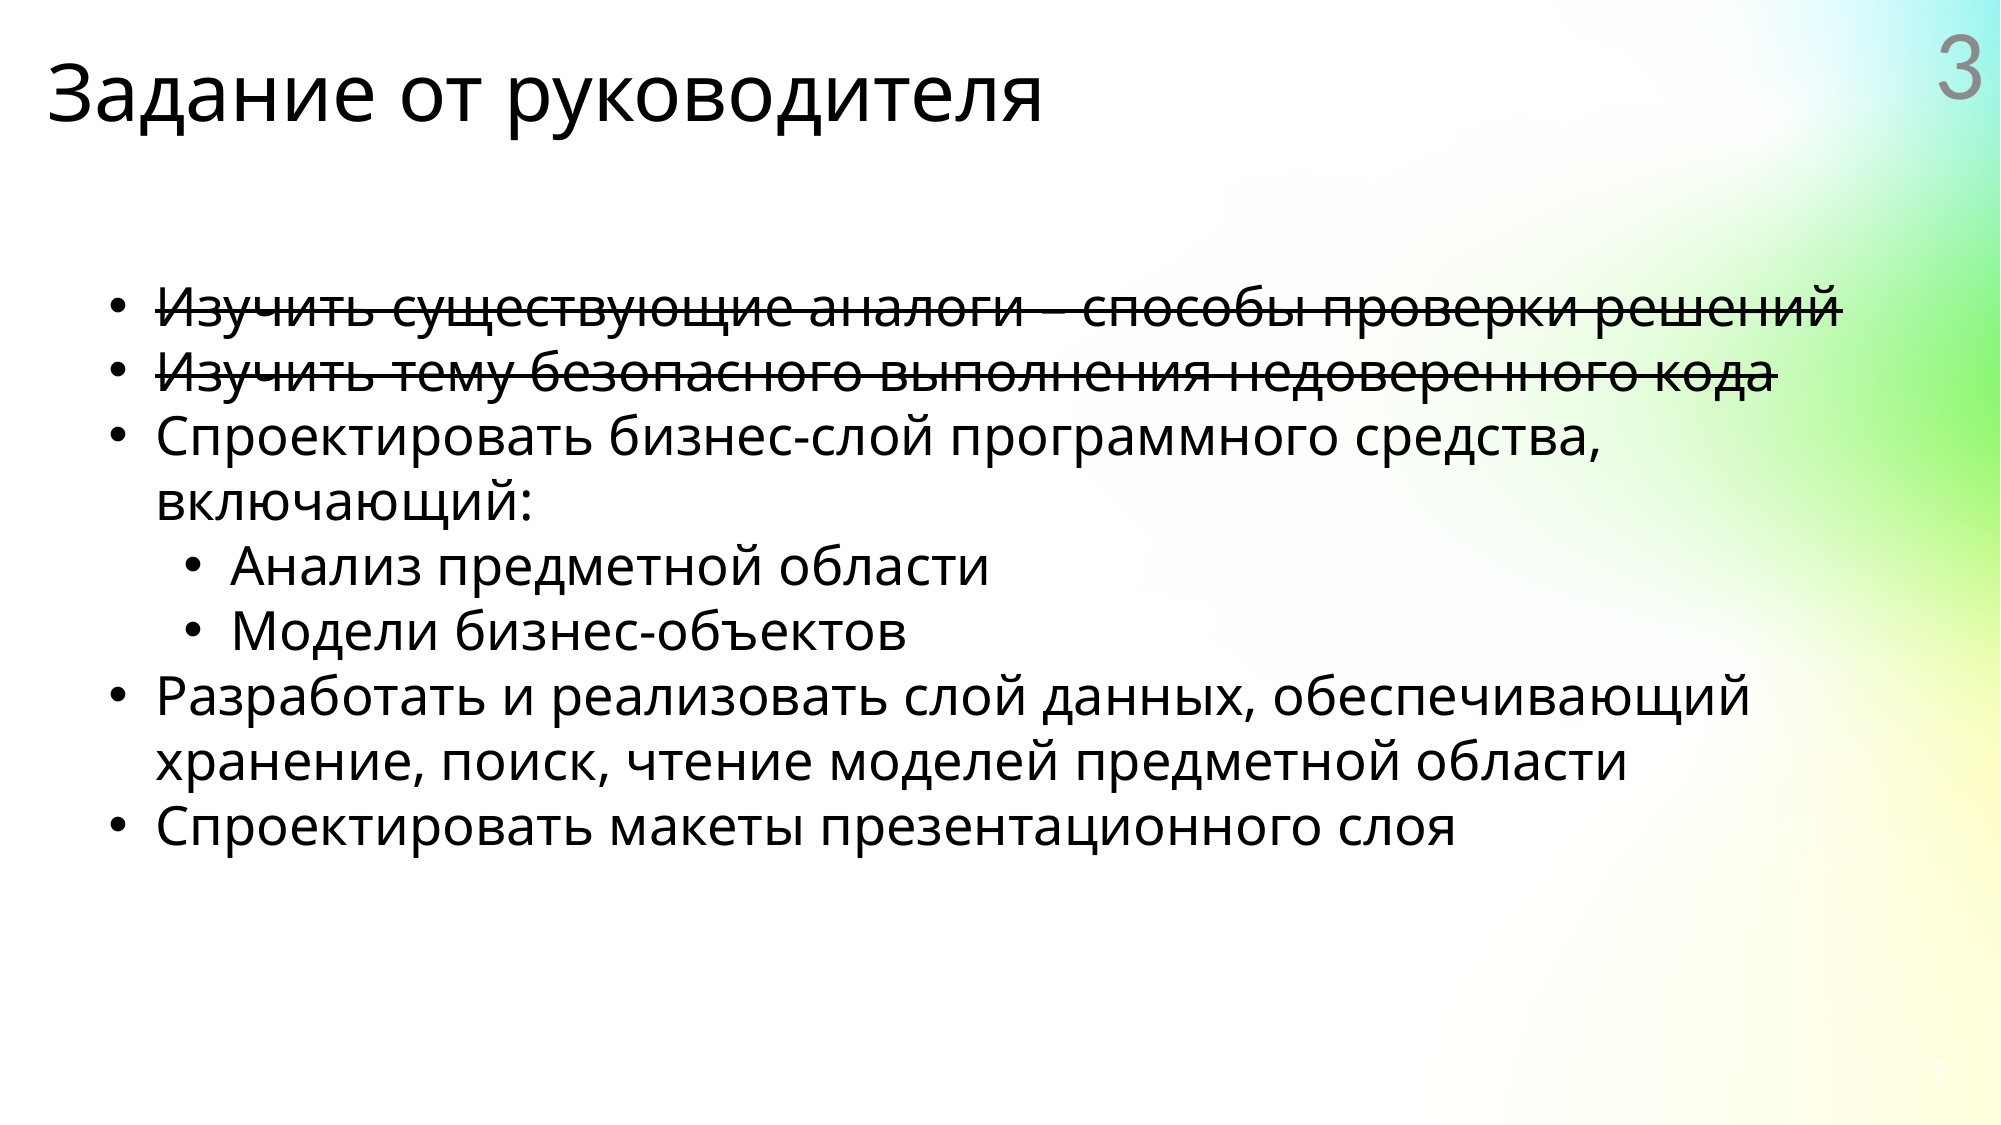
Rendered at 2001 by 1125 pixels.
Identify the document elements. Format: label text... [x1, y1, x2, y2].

picture [978, 0, 2000, 1124]
text_box Изучить существующие аналоги – способы проверки решений Изучить тему безопасного выполнения недоверенного кода Спроектировать бизнес-слой программного средства, включающий: Анализ предметной области Модели бизнес-объектов Разработать и реализовать слой данных, обеспечивающий хранение, поиск, чтение моделей предметной области Спроектировать макеты презентационного слоя [93, 264, 1868, 929]
slide_number 3 [1550, 9, 2000, 111]
title Задание от руководителя [32, 45, 1389, 147]
